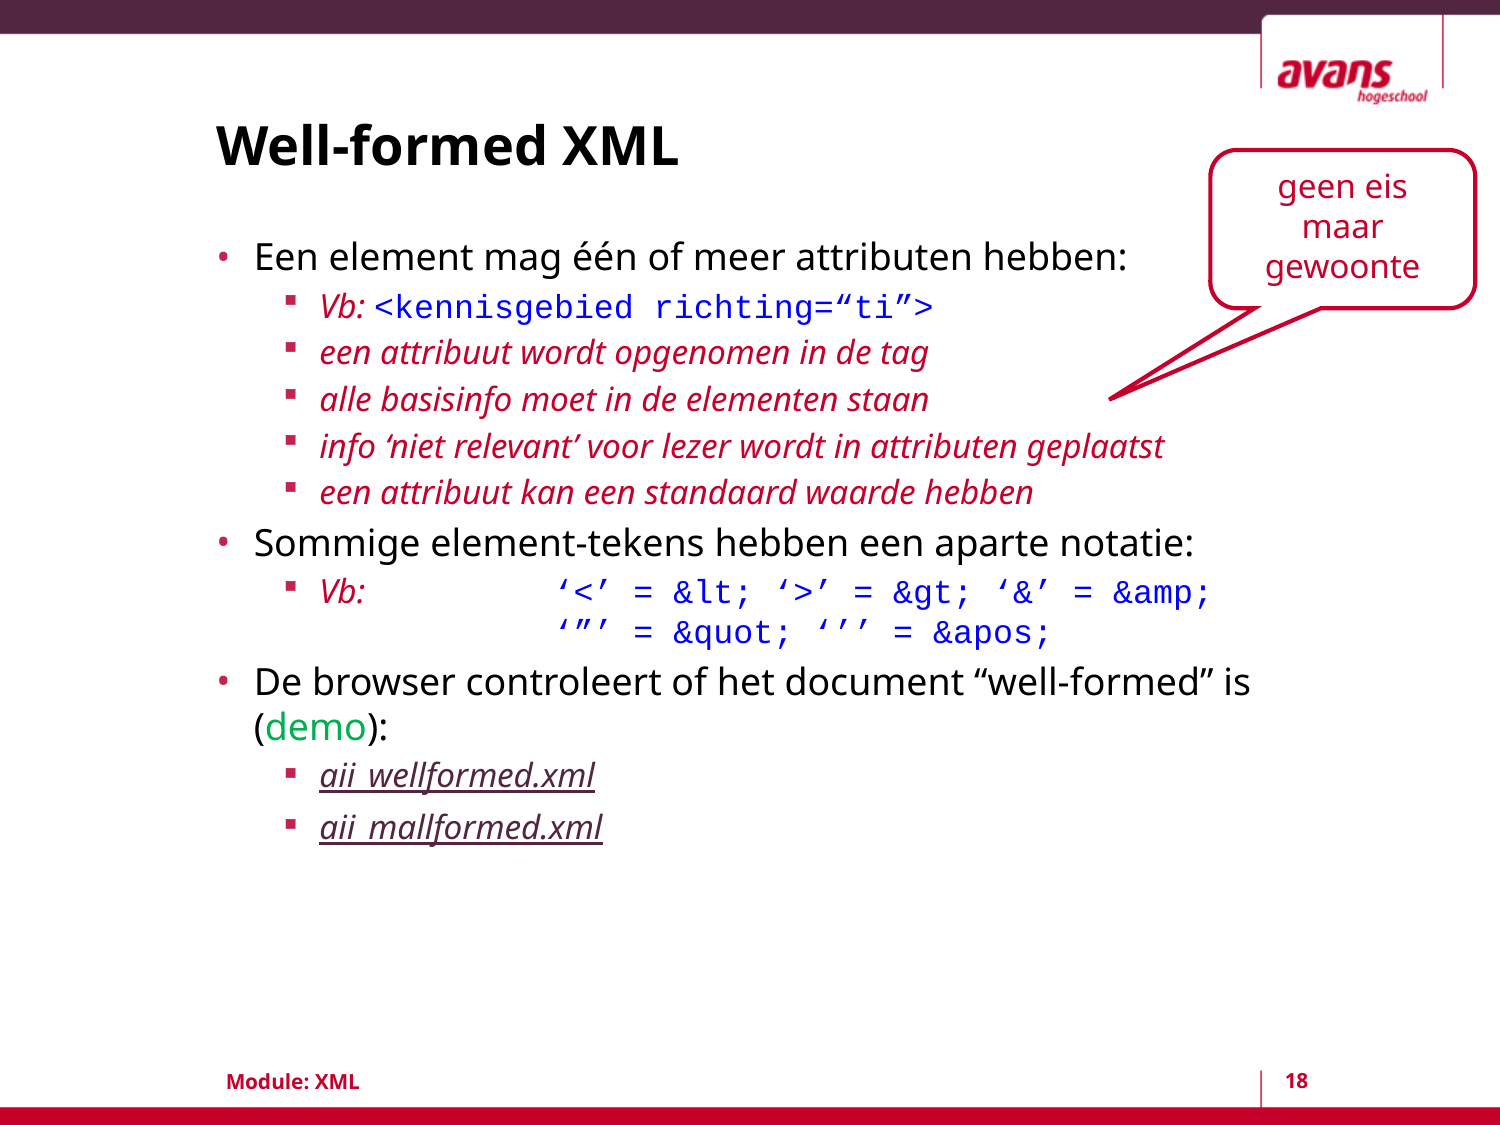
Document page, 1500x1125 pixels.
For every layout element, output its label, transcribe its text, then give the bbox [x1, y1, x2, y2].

slide_number 18 [1269, 1060, 1420, 1103]
text_box geen eis maar gewoonte [1109, 149, 1476, 400]
title Well-formed XML [201, 103, 1314, 200]
picture [0, 0, 1500, 1125]
list Een element mag één of meer attributen hebben: Vb: <kennisgebied richting=“ti”> een attribuut wordt opgenomen in de tag alle basisinfo moet in de elementen staan info ‘niet relevant’ voor lezer wordt in attributen geplaatst een attribuut kan een standaard waarde hebben Sommige element-tekens hebben een aparte notatie: Vb: ‘<’ = &lt; ‘>’ = &gt; ‘&’ = &amp; ‘”’ = &quot; ‘’’ = &apos; De browser controleert of het document “well-formed” is (demo): aii_wellformed.xml aii_mallformed.xml [201, 225, 1314, 904]
